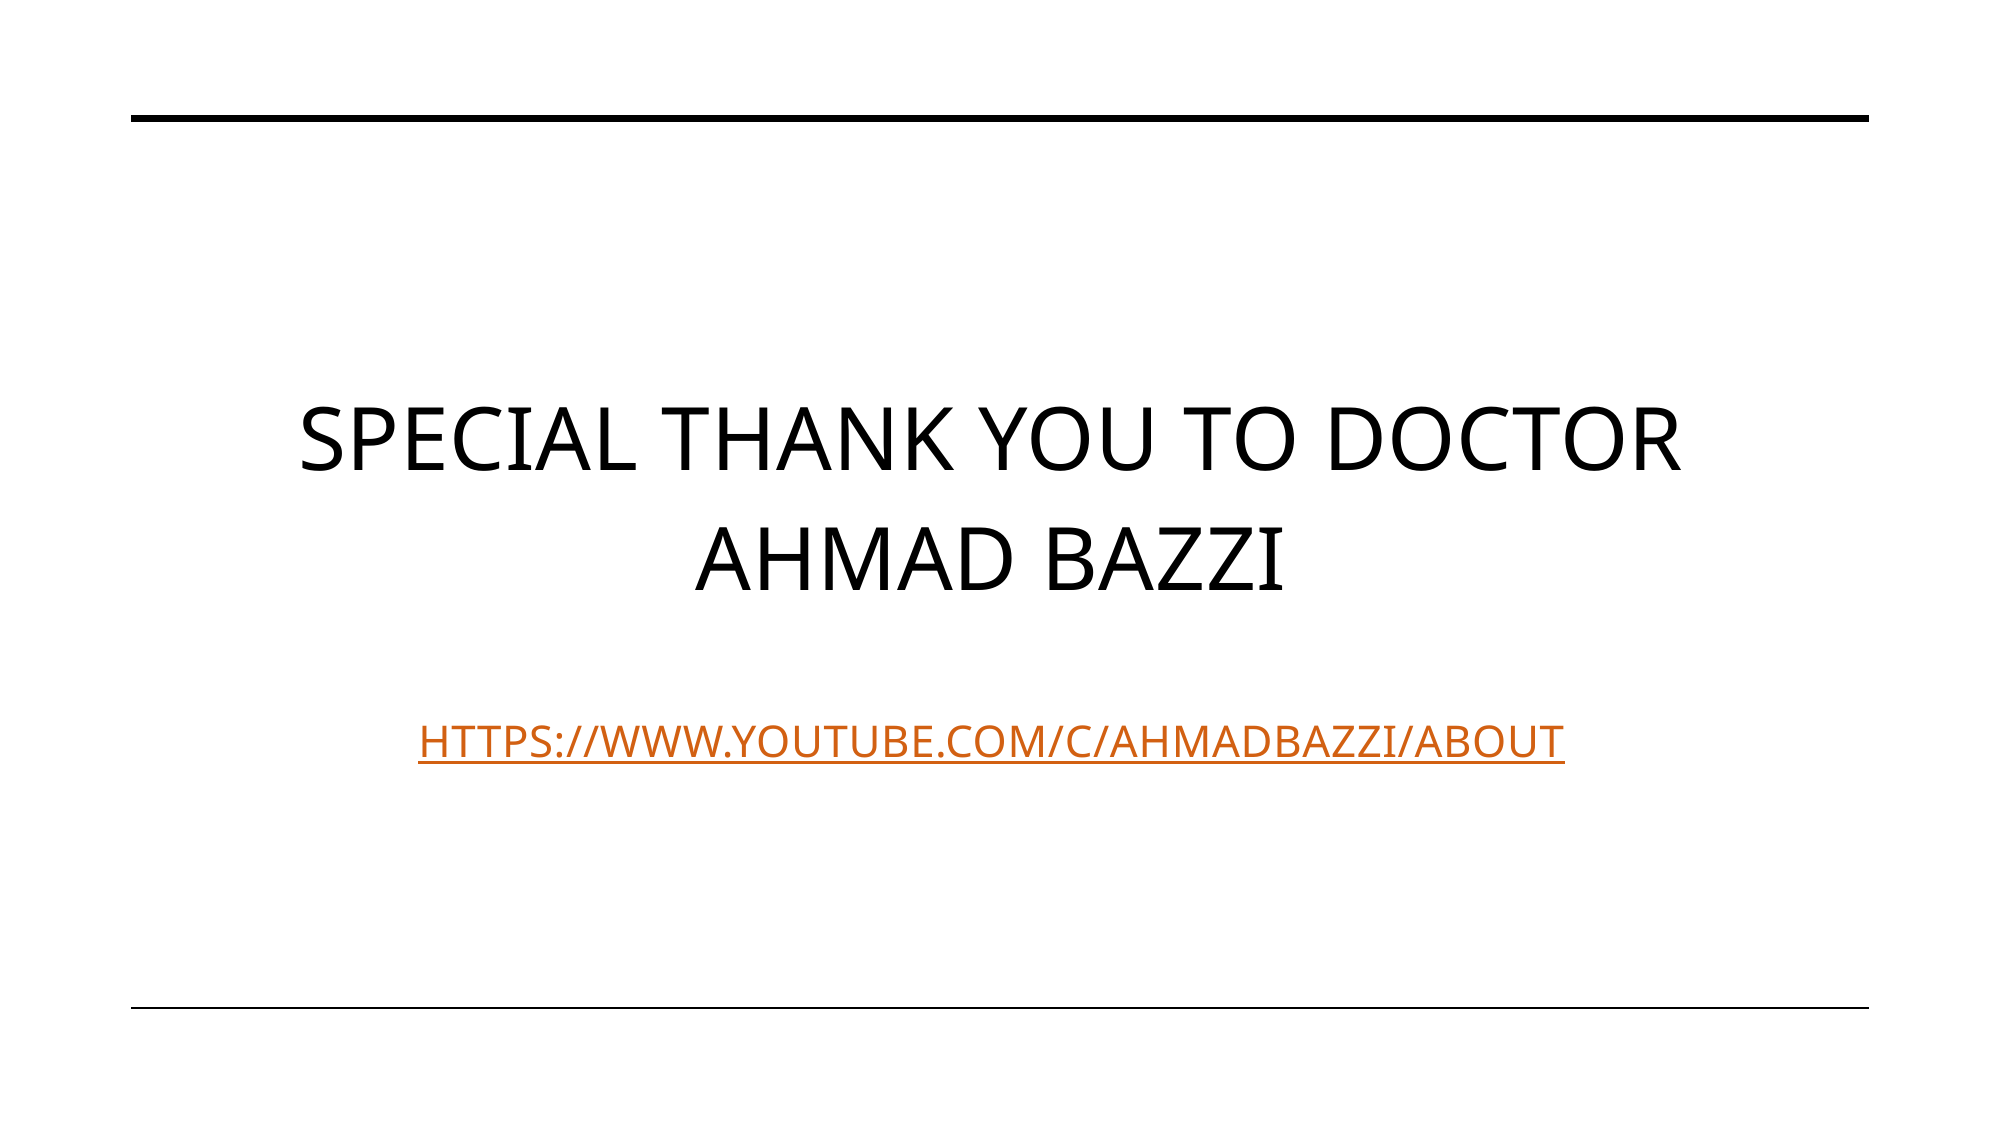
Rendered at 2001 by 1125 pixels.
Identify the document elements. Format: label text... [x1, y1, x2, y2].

title Special Thank you to Doctor Ahmad Bazzi https://www.youtube.com/c/AhmadBazzi/about [114, 151, 1869, 973]
